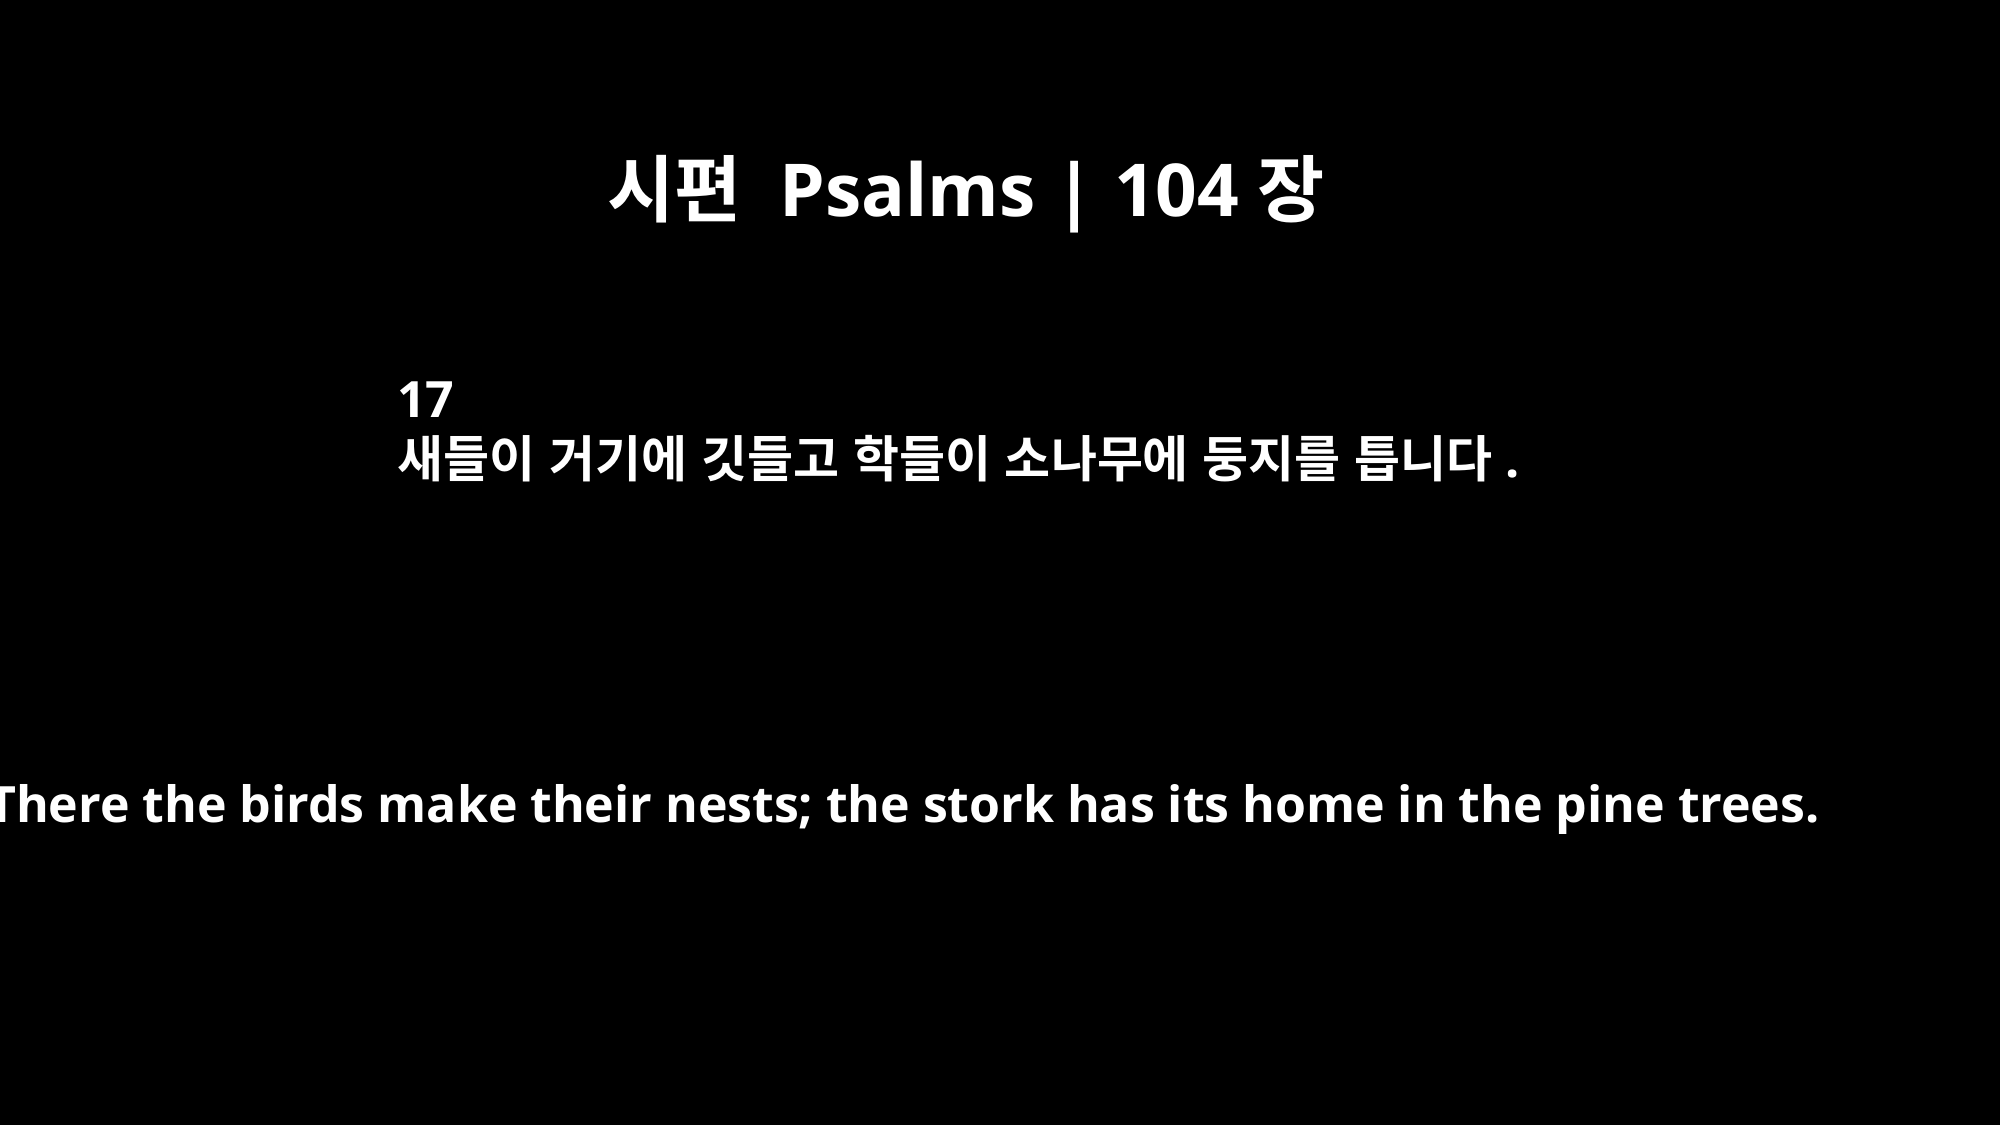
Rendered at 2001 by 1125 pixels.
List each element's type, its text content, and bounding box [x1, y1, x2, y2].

text_box 17 새들이 거기에 깃들고 학들이 소나무에 둥지를 틉니다. [382, 359, 1535, 495]
text_box There the birds make their nests; the stork has its home in the pine trees. [0, 764, 1836, 840]
text_box 시편 Psalms | 104장 [592, 136, 1340, 239]
